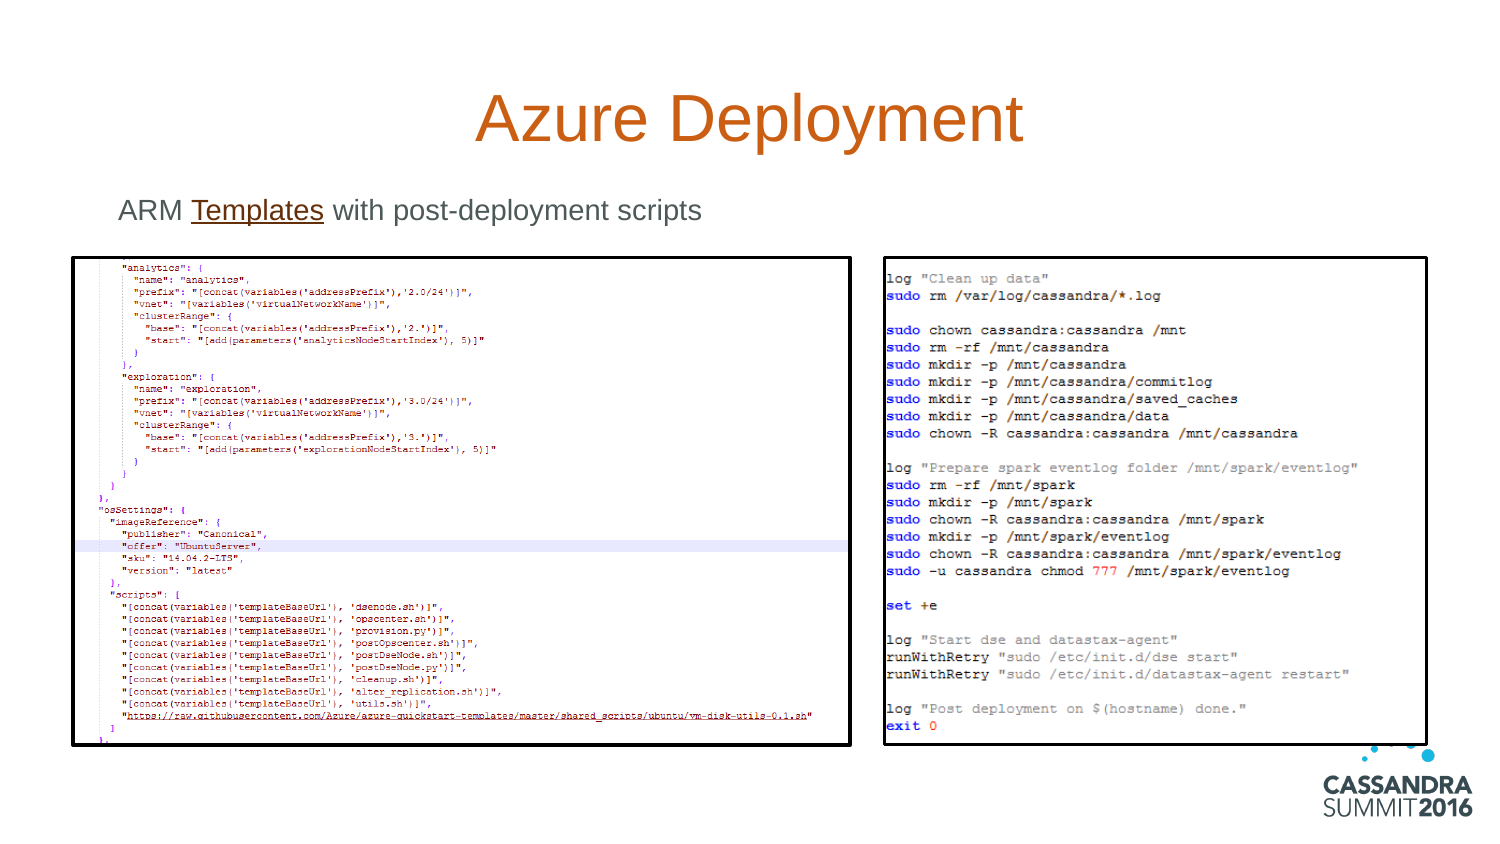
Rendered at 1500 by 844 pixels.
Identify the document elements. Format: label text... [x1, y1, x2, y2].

picture [1320, 734, 1475, 819]
title Azure Deployment [103, 44, 1397, 183]
picture [885, 259, 1426, 744]
list ARM Templates with post-deployment scripts [103, 183, 1397, 719]
picture [74, 259, 849, 744]
